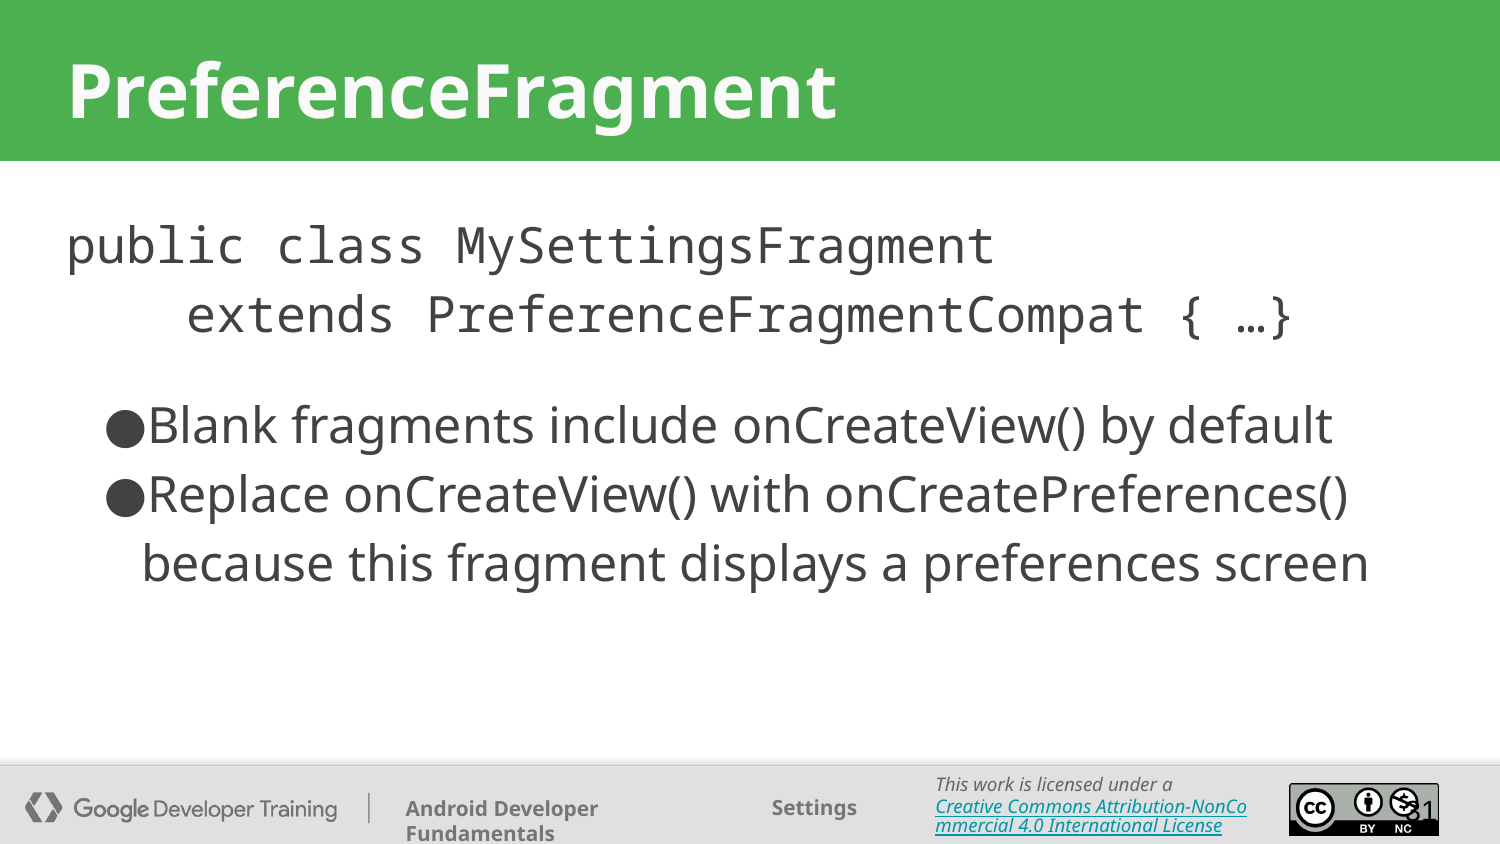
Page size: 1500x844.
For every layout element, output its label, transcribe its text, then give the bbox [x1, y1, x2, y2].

title PreferenceFragment [51, 28, 1449, 122]
list public class MySettingsFragment extends PreferenceFragmentCompat { …} Blank fragments include onCreateView() by default Replace onCreateView() with onCreatePreferences() because this fragment displays a preferences screen [51, 189, 1449, 743]
slide_number ‹#› [1389, 777, 1480, 842]
picture [0, 161, 1500, 844]
